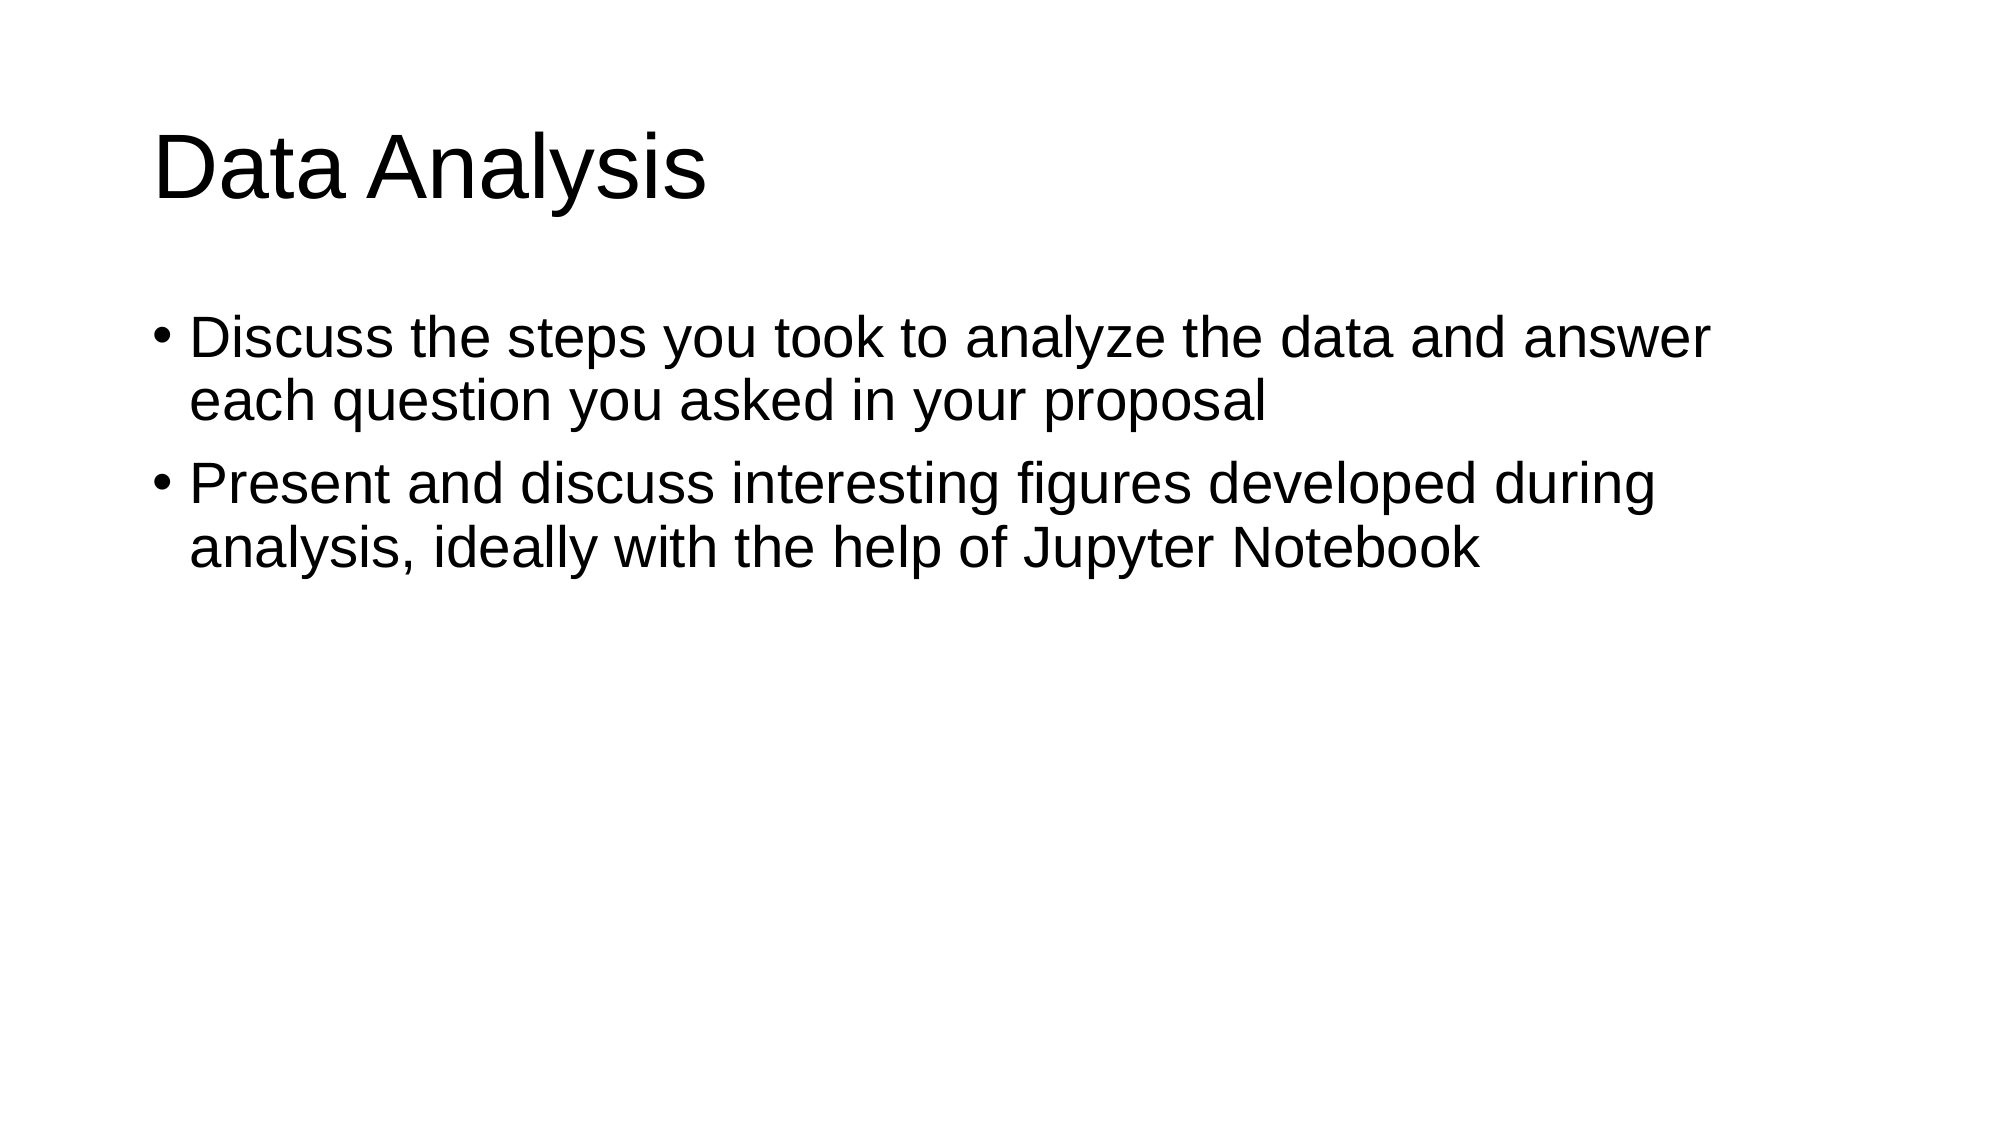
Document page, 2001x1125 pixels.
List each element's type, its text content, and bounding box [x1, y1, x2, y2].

title Data Analysis [137, 59, 1863, 278]
list Discuss the steps you took to analyze the data and answer each question you asked in your proposal Present and discuss interesting figures developed during analysis, ideally with the help of Jupyter Notebook [137, 299, 1863, 1014]
